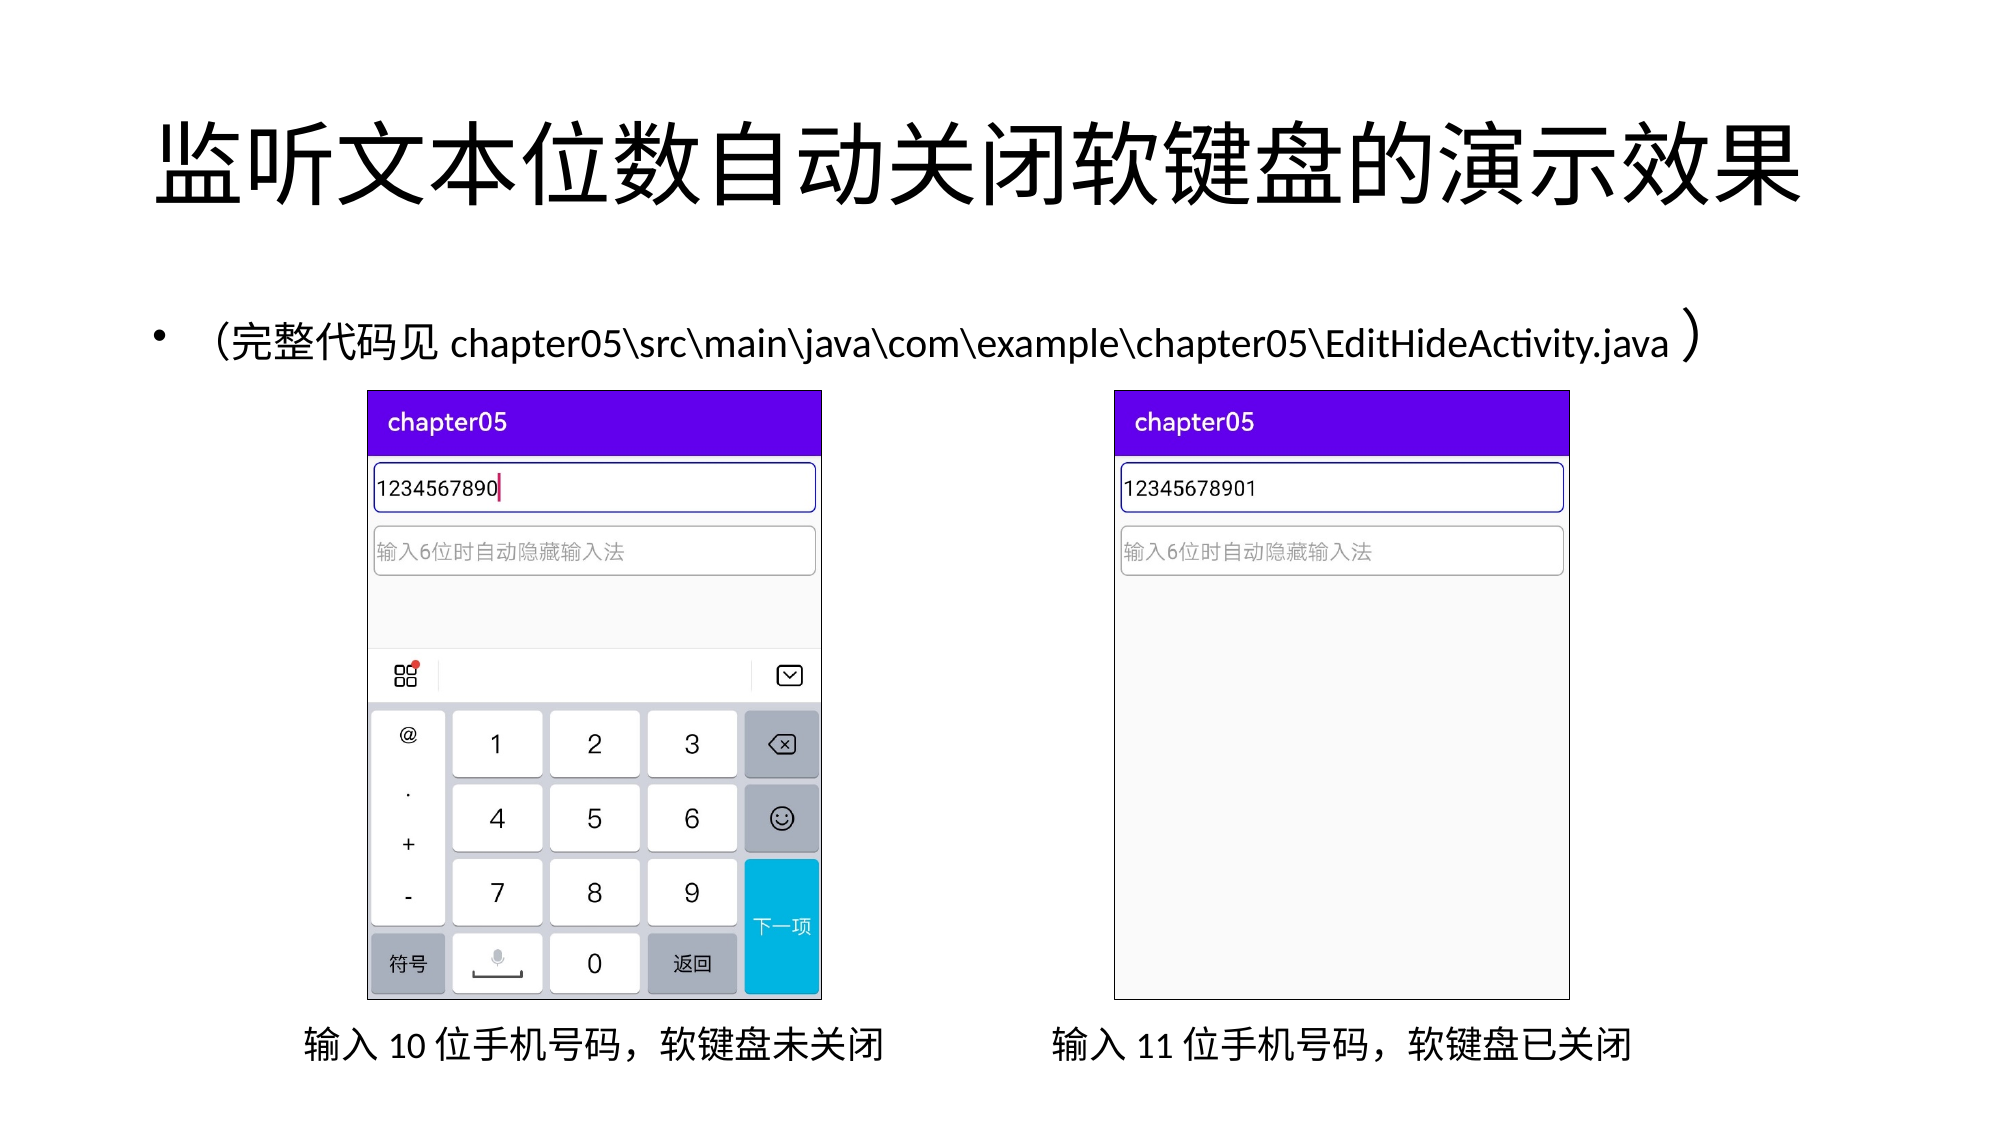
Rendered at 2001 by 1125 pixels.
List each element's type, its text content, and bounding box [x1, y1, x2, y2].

list （完整代码见chapter05\src\main\java\com\example\chapter05\EditHideActivity.java） [137, 299, 1863, 1014]
text_box 输入11位手机号码，软键盘已关闭 [1036, 1013, 1648, 1073]
text_box 输入10位手机号码，软键盘未关闭 [289, 1013, 900, 1073]
picture [366, 390, 822, 1000]
title 监听文本位数自动关闭软键盘的演示效果 [137, 59, 1863, 278]
picture [1114, 390, 1570, 1000]
